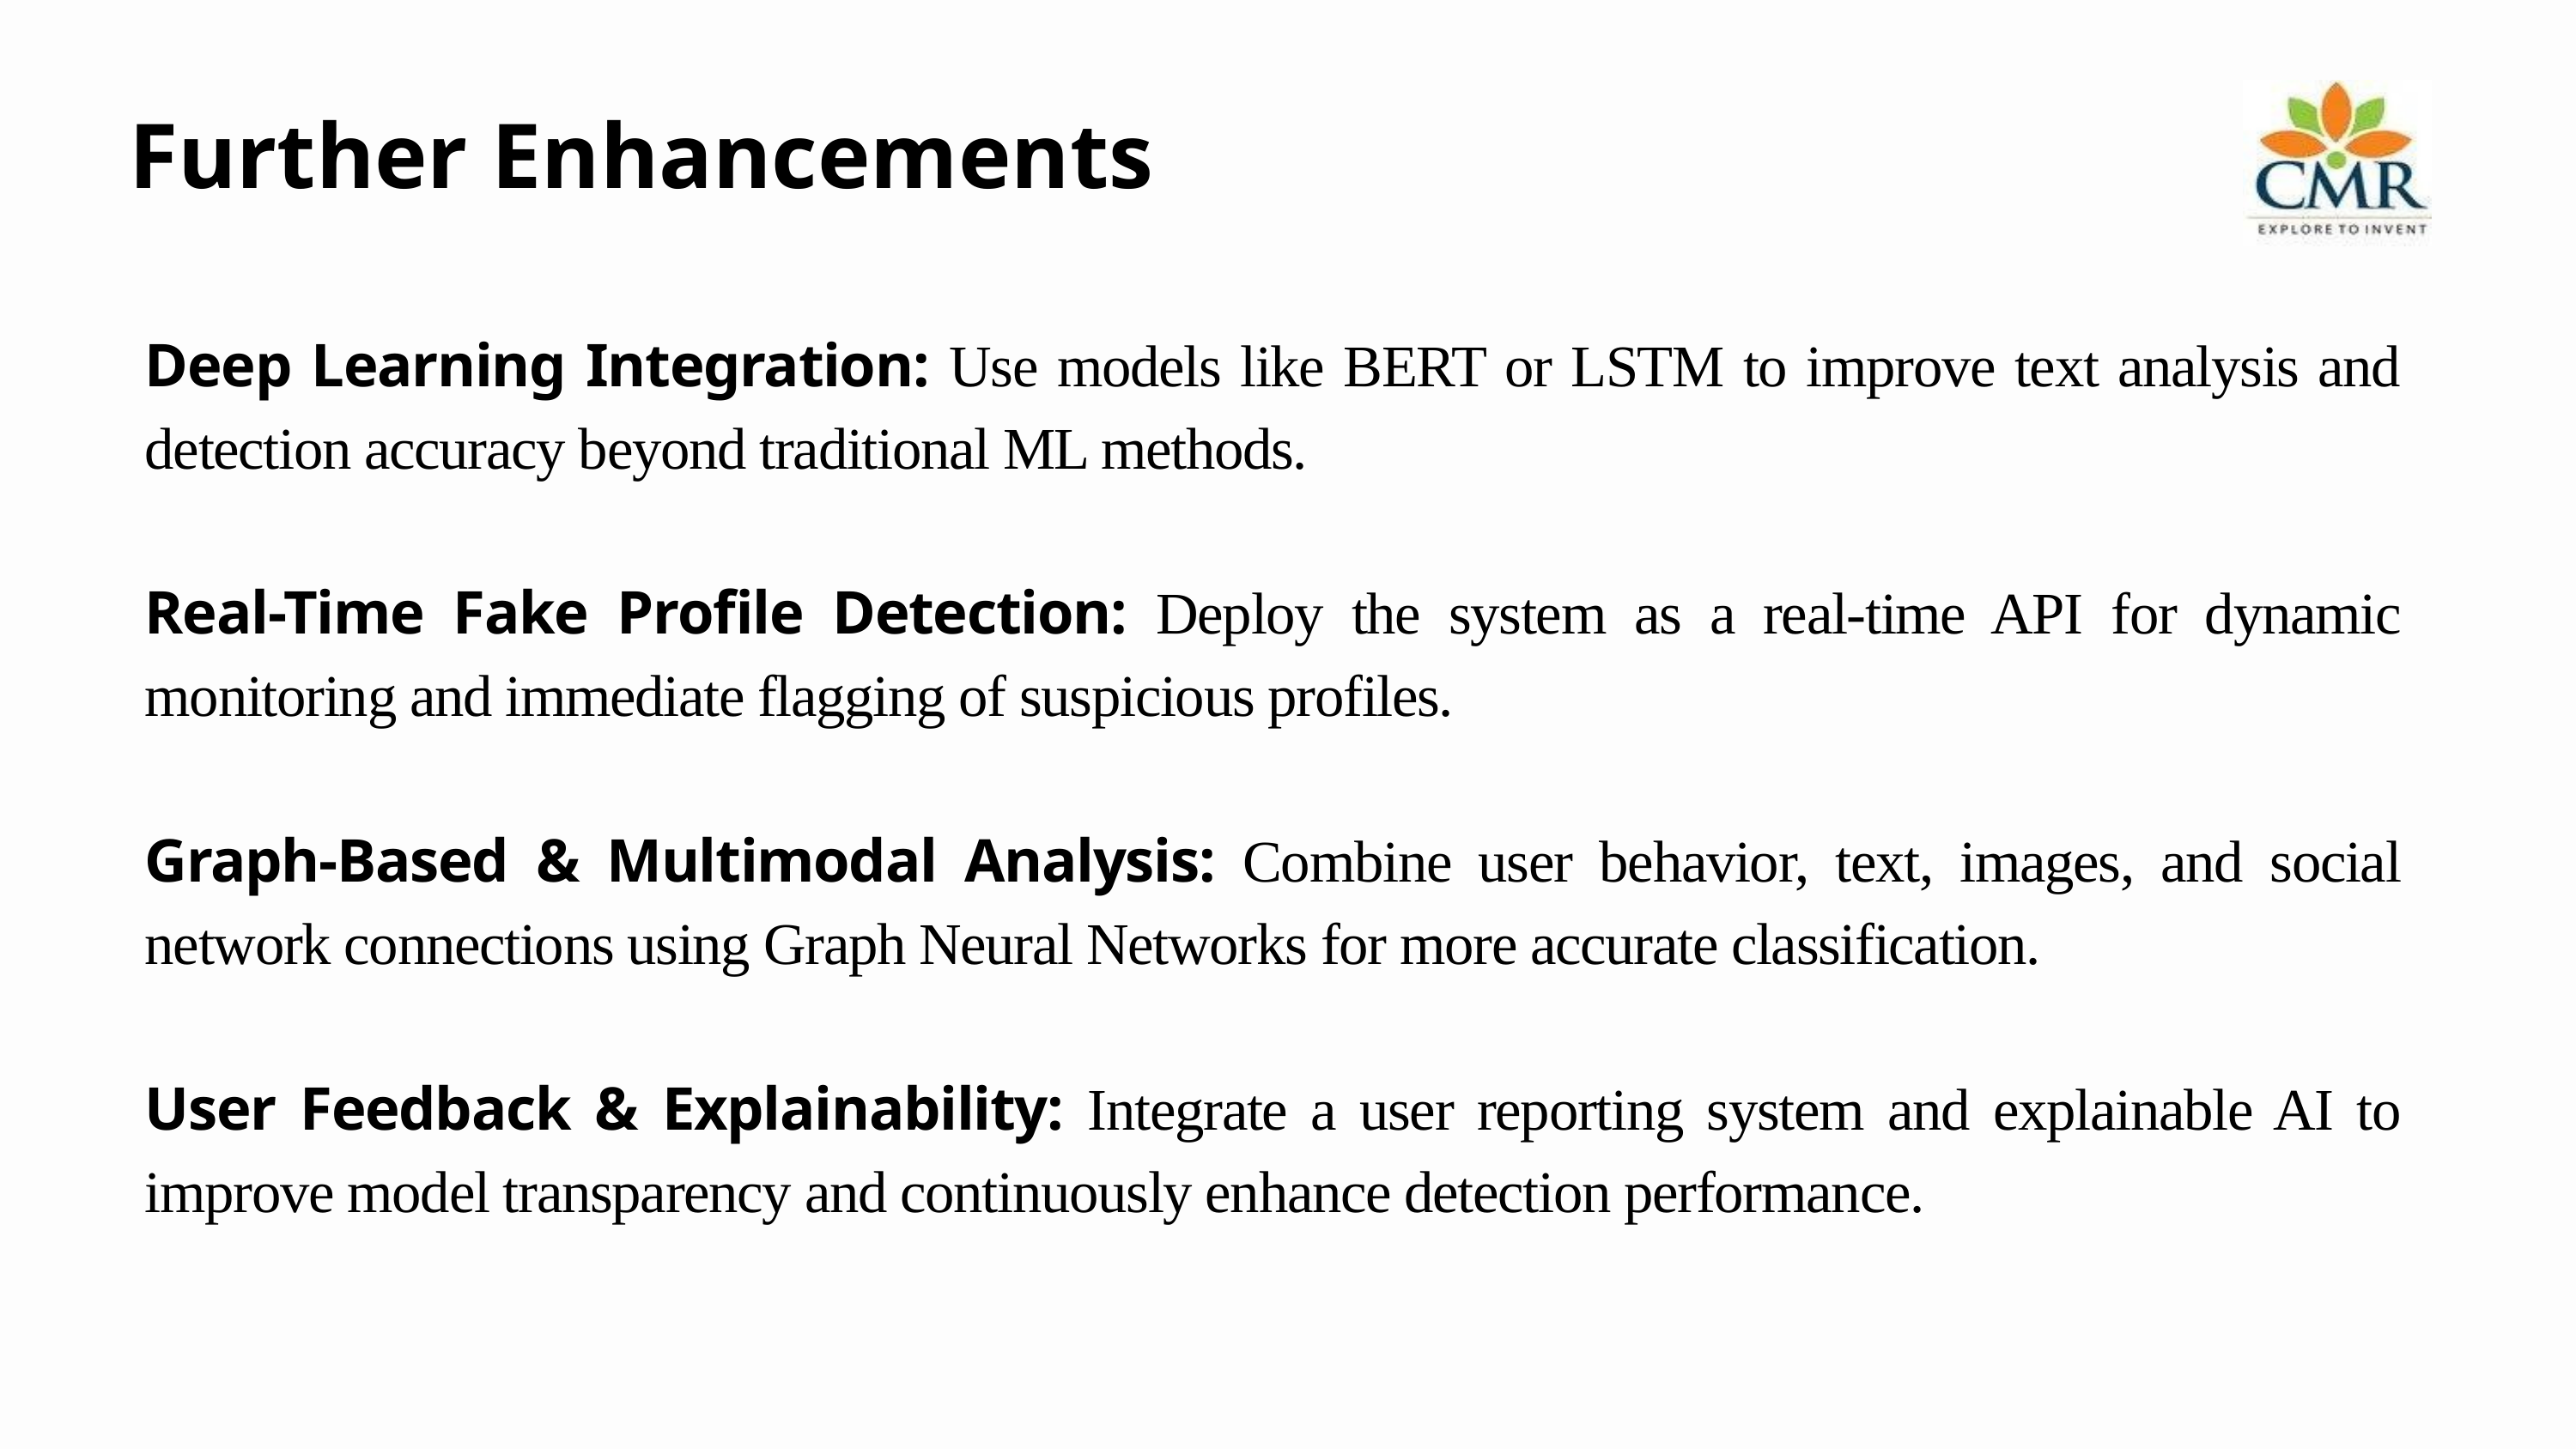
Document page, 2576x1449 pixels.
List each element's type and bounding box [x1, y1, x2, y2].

picture [2243, 80, 2432, 246]
text_box [105, 102, 1426, 247]
text_box [144, 246, 2401, 1449]
